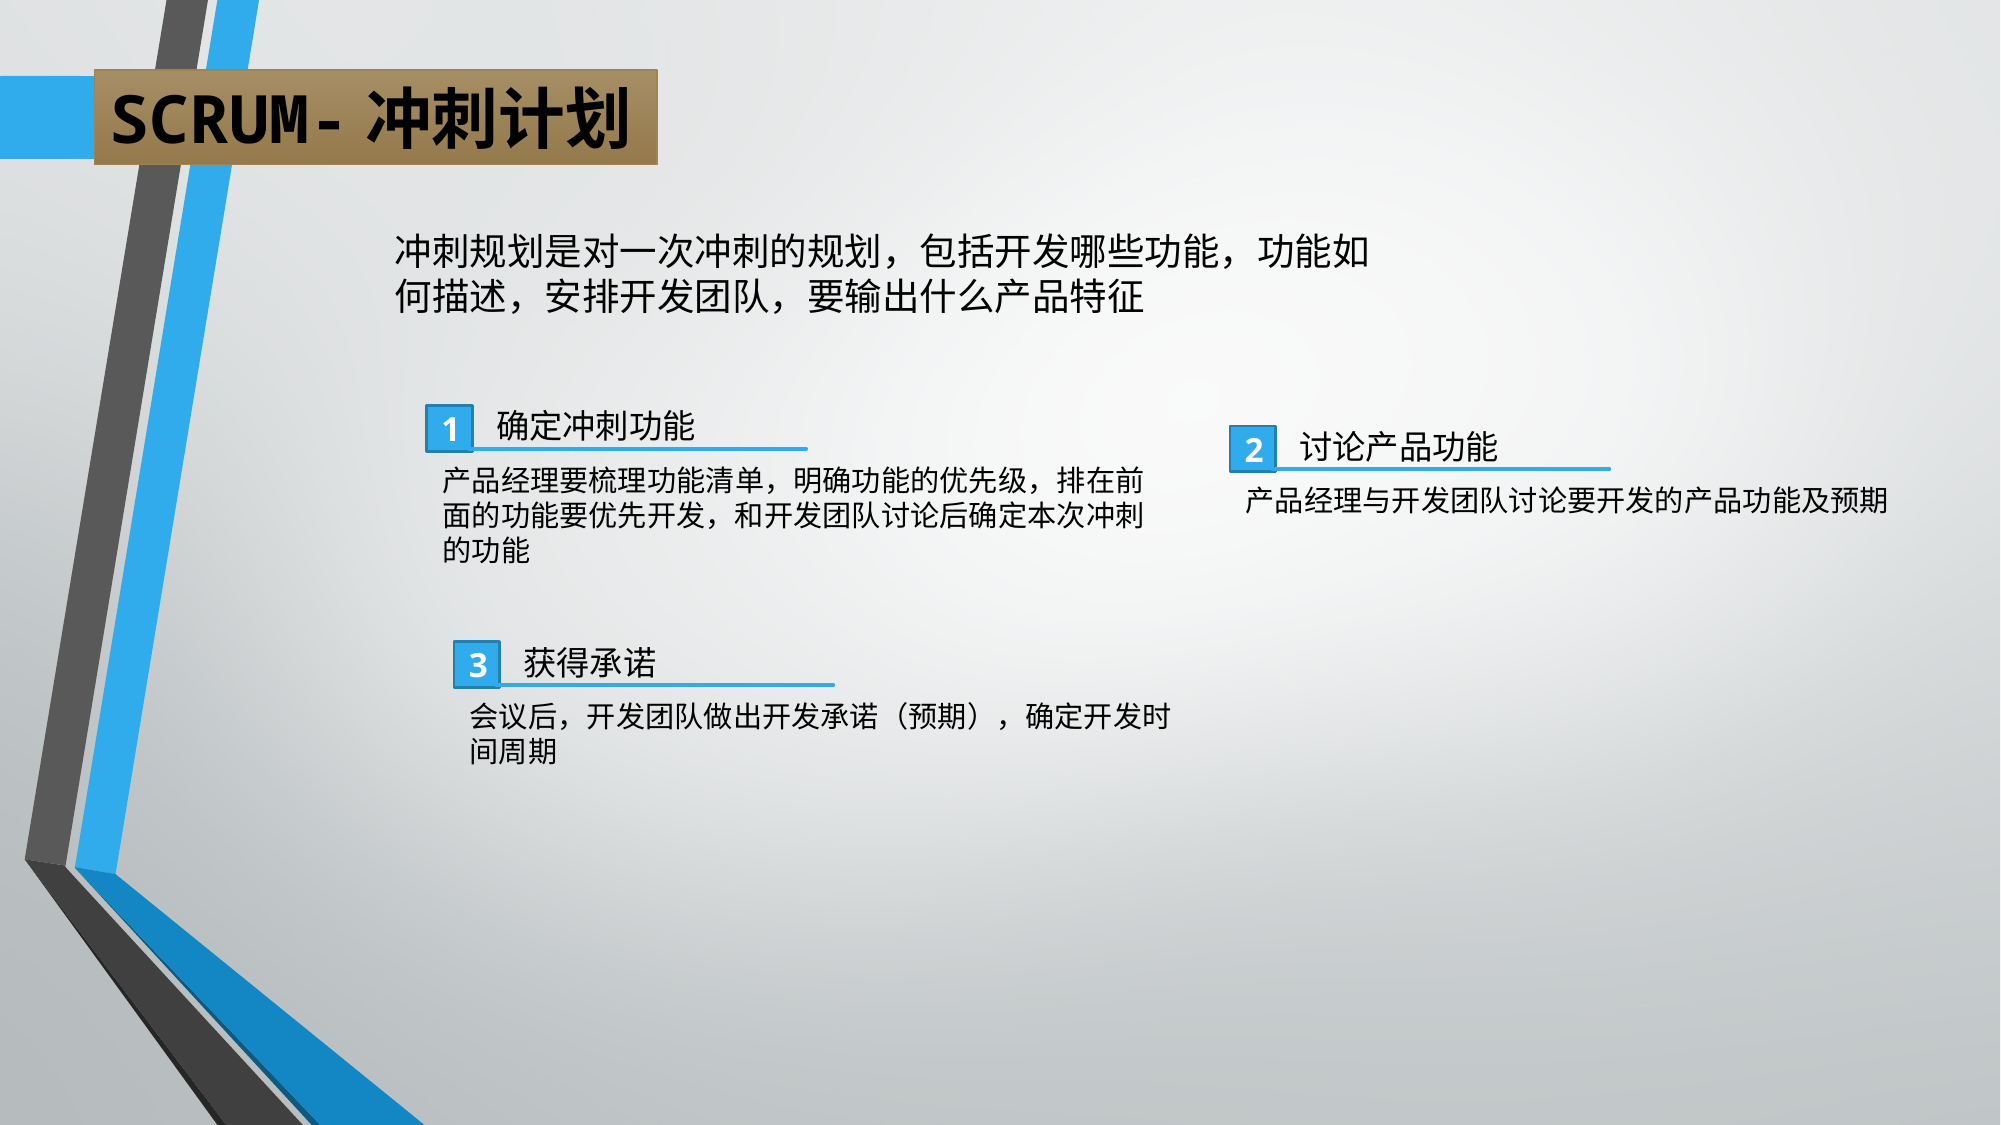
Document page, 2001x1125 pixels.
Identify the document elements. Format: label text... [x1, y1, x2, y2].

text_box 冲刺规划是对一次冲刺的规划，包括开发哪些功能，功能如何描述，安排开发团队，要输出什么产品特征 [379, 220, 1399, 325]
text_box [1229, 418, 1987, 526]
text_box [453, 634, 1211, 778]
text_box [0, 69, 658, 166]
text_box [426, 397, 1184, 577]
